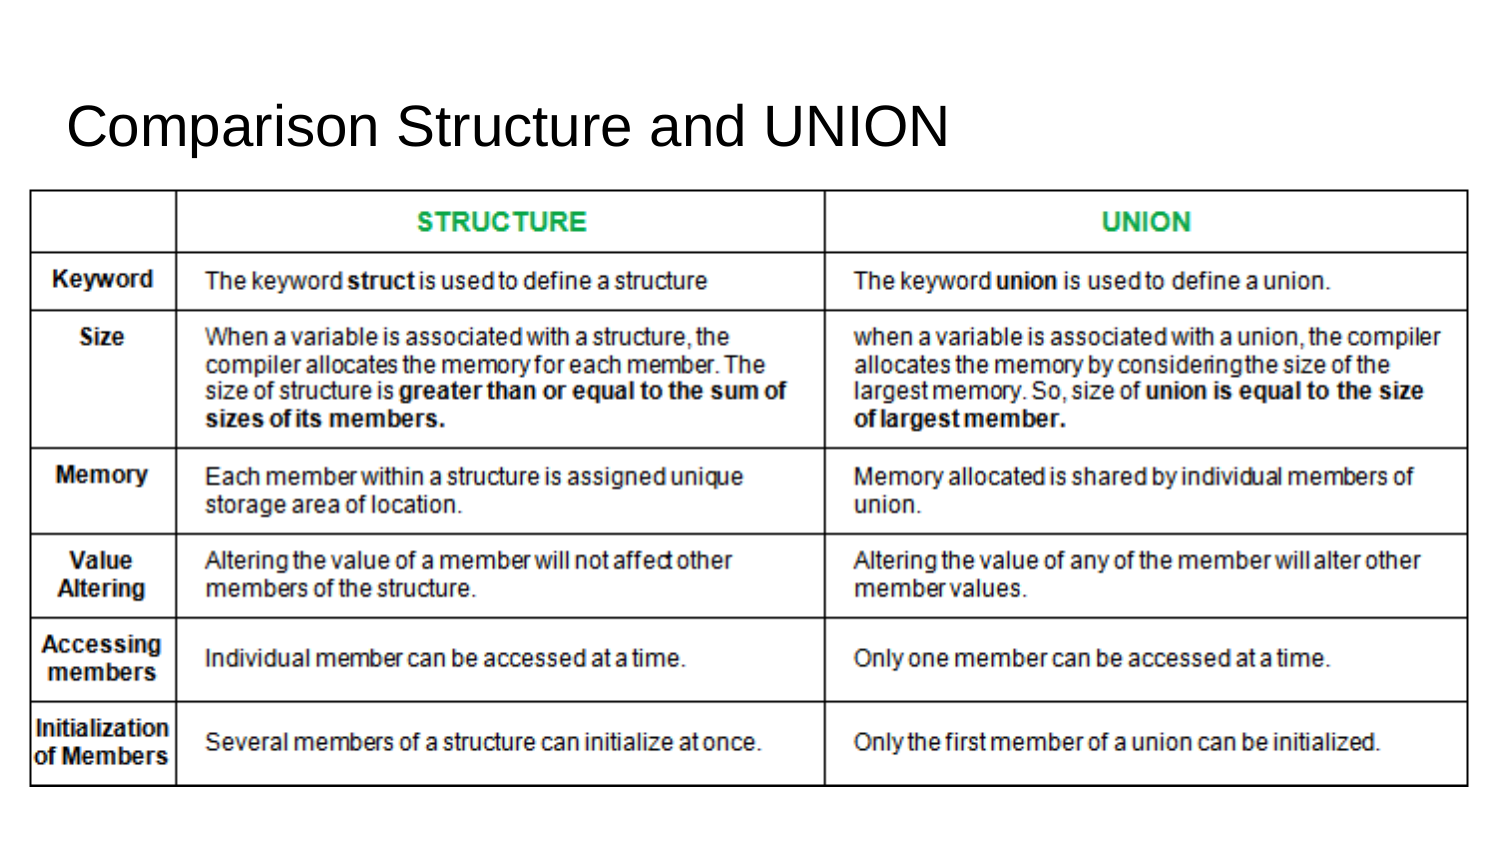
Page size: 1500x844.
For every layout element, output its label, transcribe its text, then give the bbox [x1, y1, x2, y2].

title Comparison Structure and UNION [51, 72, 1449, 167]
picture [24, 186, 1473, 788]
